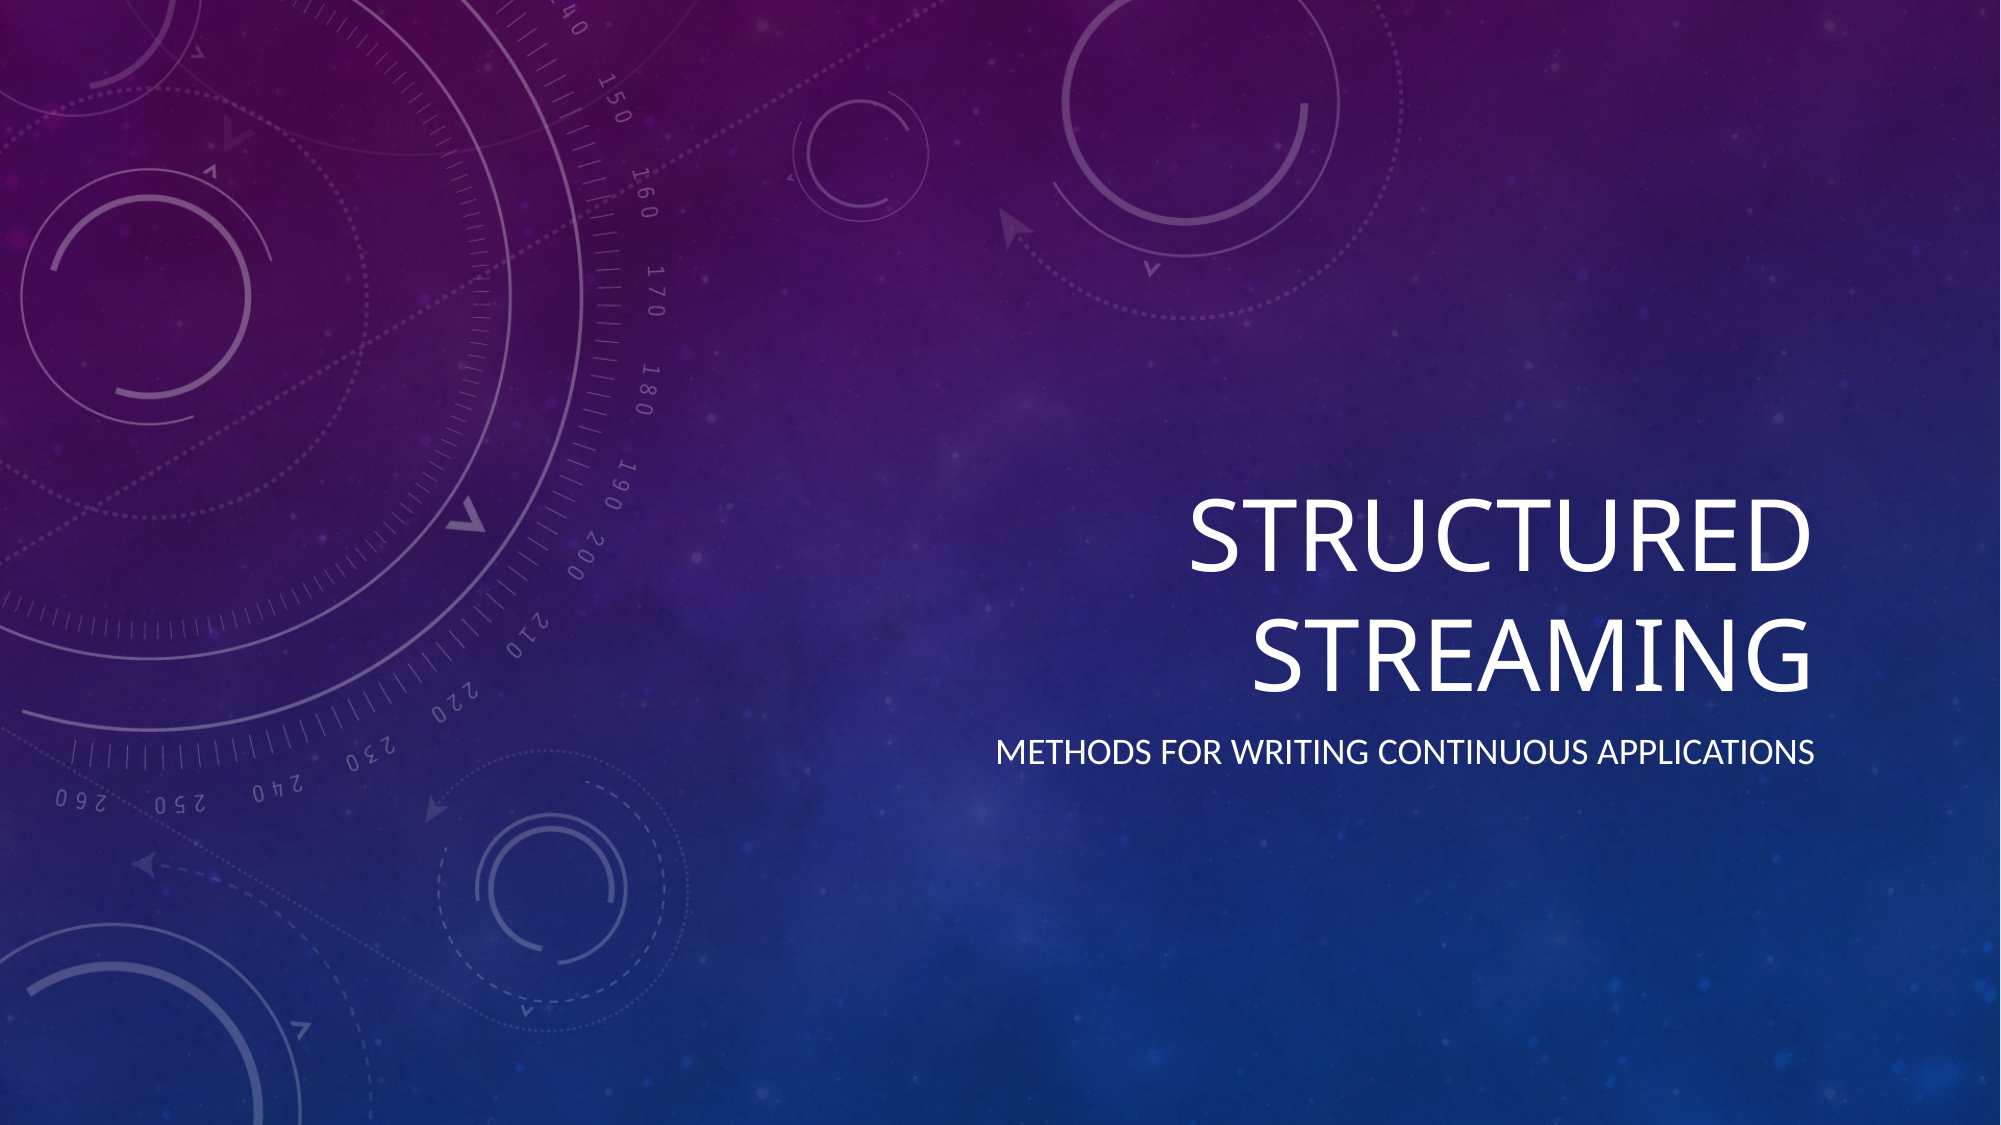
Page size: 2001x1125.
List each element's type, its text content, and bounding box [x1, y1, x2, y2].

picture [0, 0, 2001, 1125]
title Structured Streaming [650, 322, 1831, 719]
subtitle Methods for Writing Continuous Applications [650, 719, 1831, 950]
